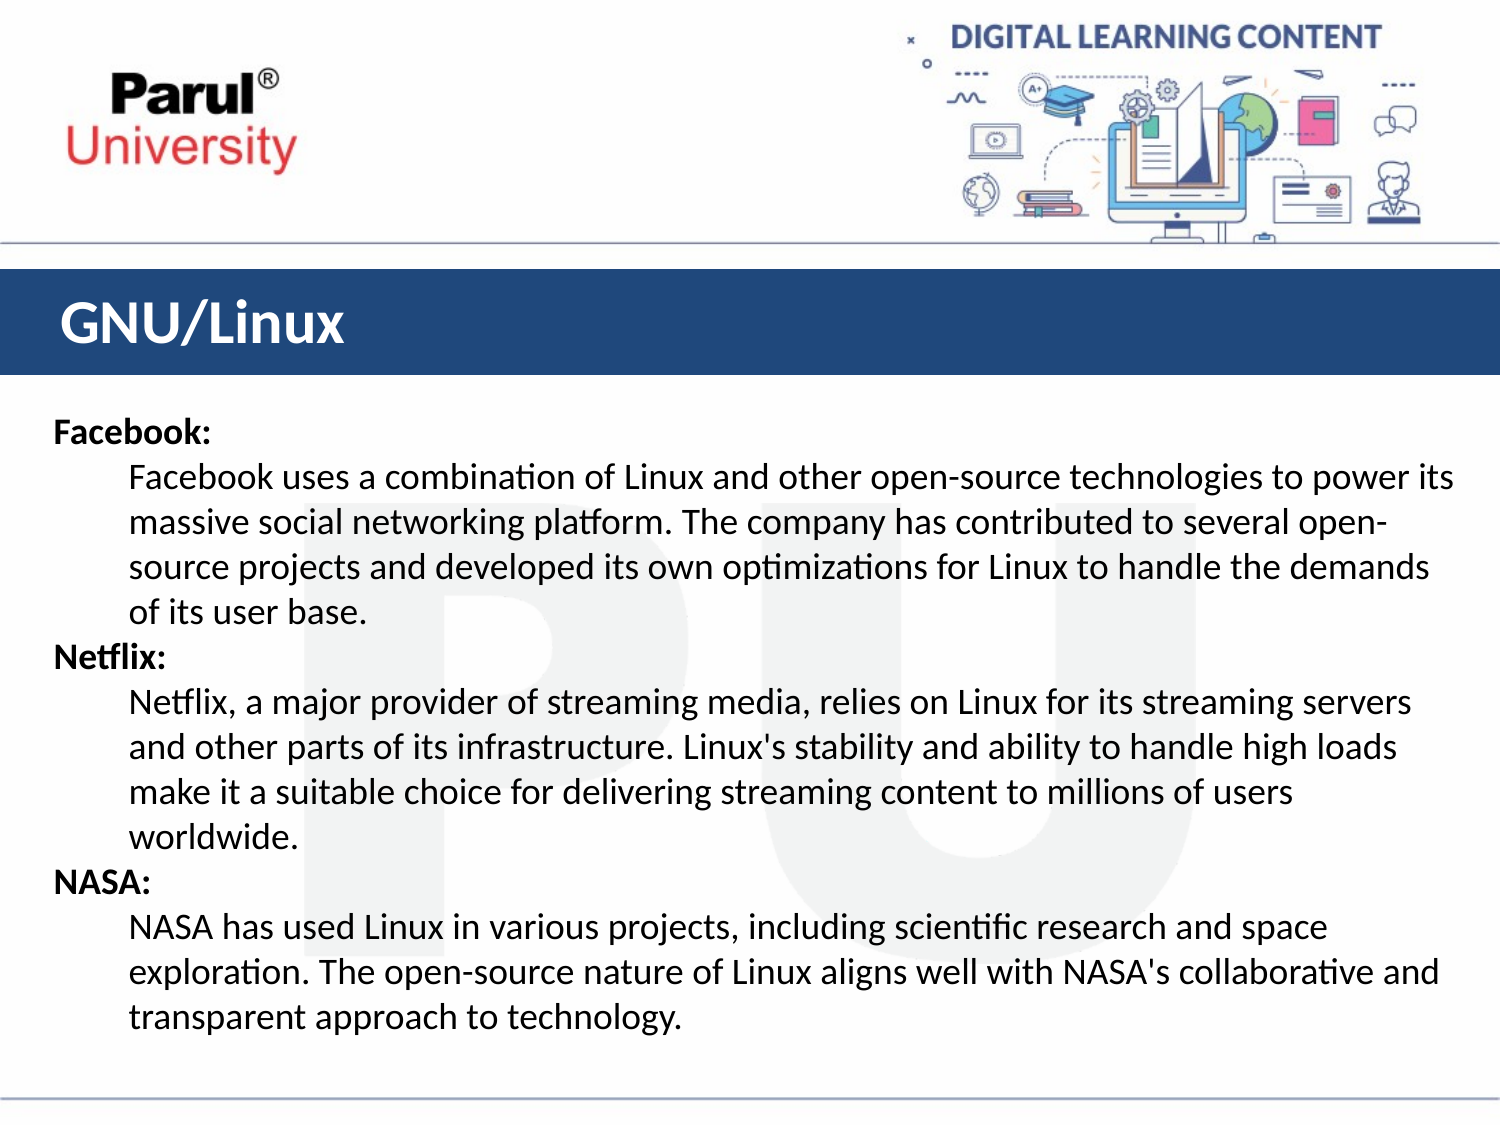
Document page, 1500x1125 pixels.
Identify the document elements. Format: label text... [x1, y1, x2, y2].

picture [0, 0, 1500, 269]
picture [0, 375, 1500, 1125]
text_box Facebook: Facebook uses a combination of Linux and other open-source technologies to power its massive social networking platform. The company has contributed to several open-source projects and developed its own optimizations for Linux to handle the demands of its user base. Netflix: Netflix, a major provider of streaming media, relies on Linux for its streaming servers and other parts of its infrastructure. Linux's stability and ability to handle high loads make it a suitable choice for delivering streaming content to millions of users worldwide. NASA: NASA has used Linux in various projects, including scientific research and space exploration. The open-source nature of Linux aligns well with NASA's collaborative and transparent approach to technology. [53, 404, 1460, 1037]
title GNU/Linux [44, 278, 1263, 469]
